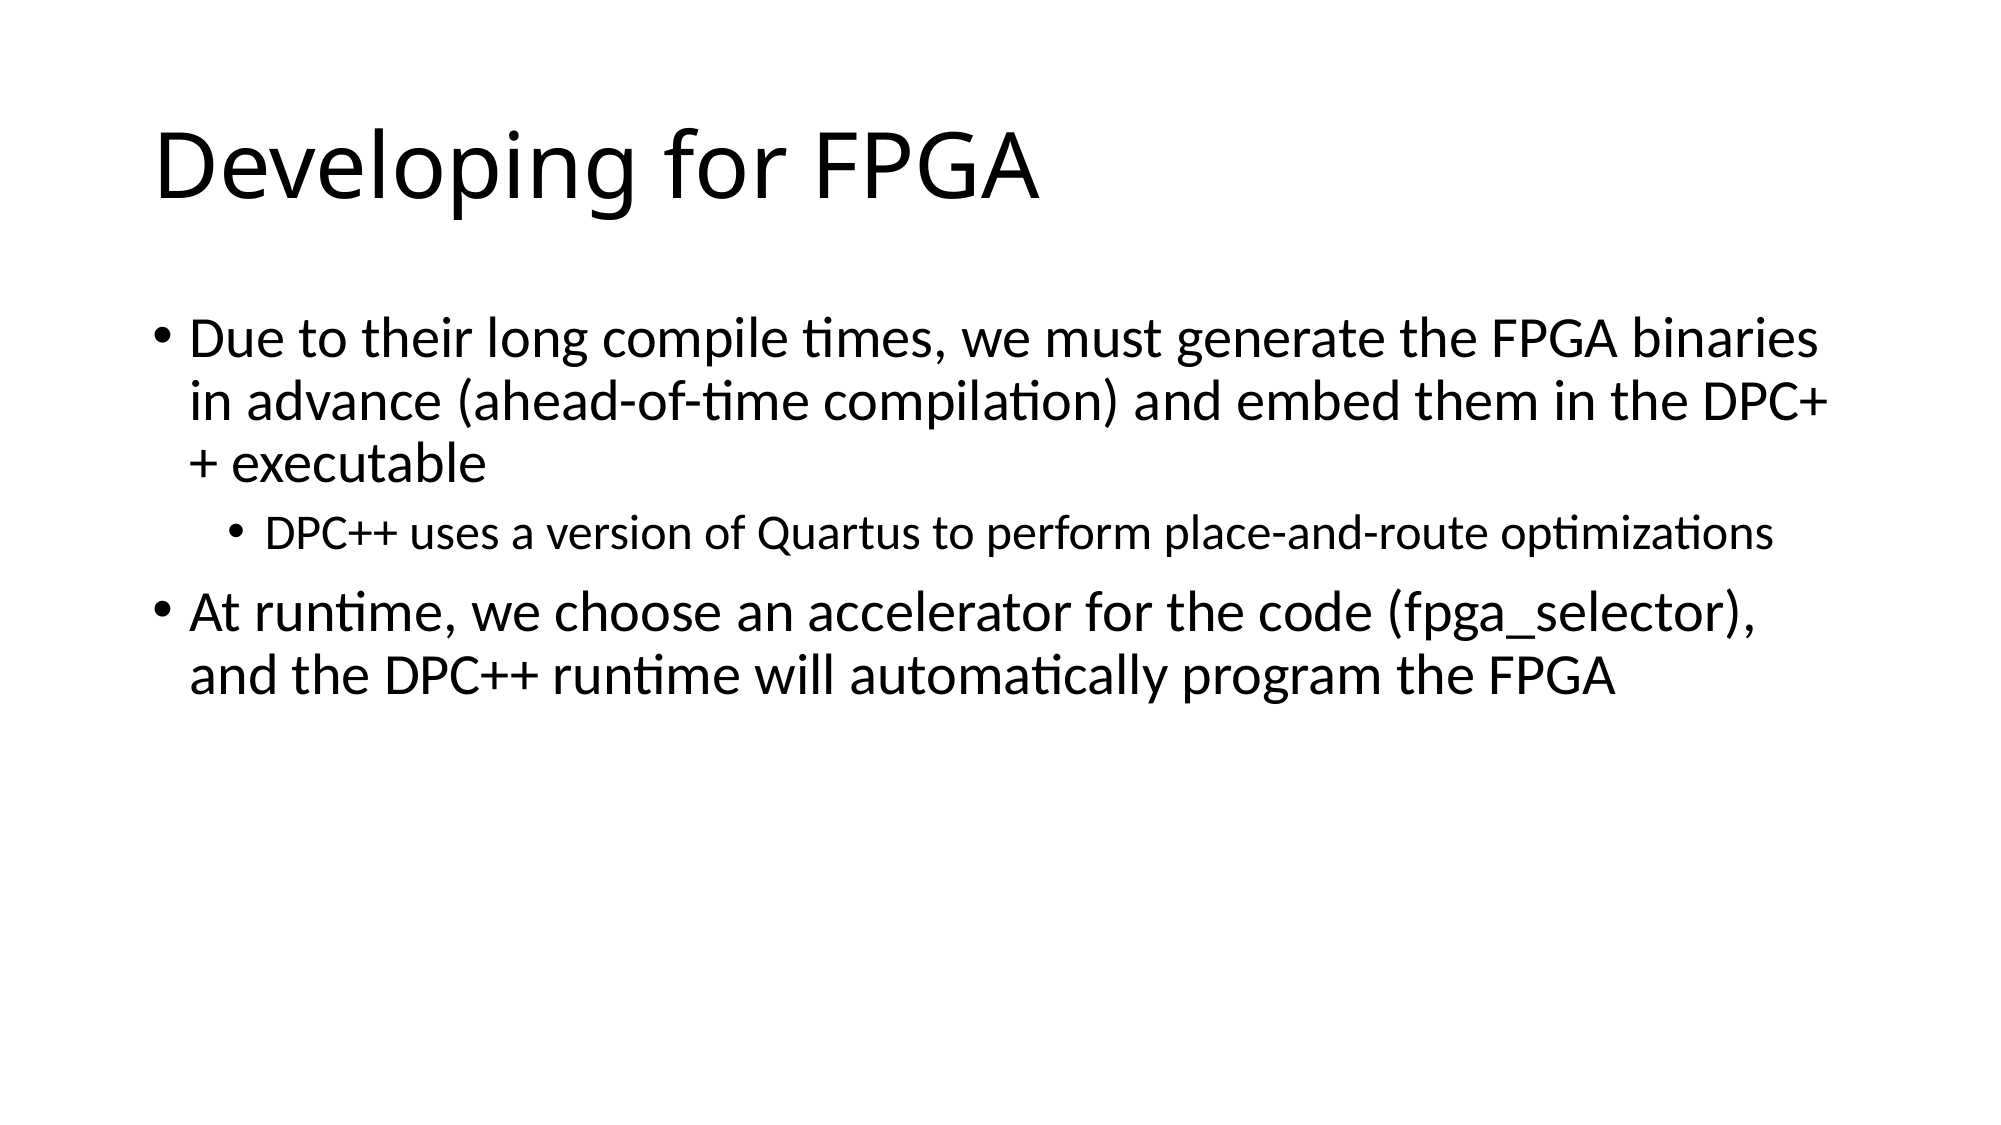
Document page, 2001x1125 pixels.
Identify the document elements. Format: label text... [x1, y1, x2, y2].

text_box Developing for FPGA [137, 59, 1863, 278]
text_box Due to their long compile times, we must generate the FPGA binaries in advance (ahead-of-time compilation) and embed them in the DPC++ executable DPC++ uses a version of Quartus to perform place-and-route optimizations At runtime, we choose an accelerator for the code (fpga_selector), and the DPC++ runtime will automatically program the FPGA [137, 299, 1863, 1014]
